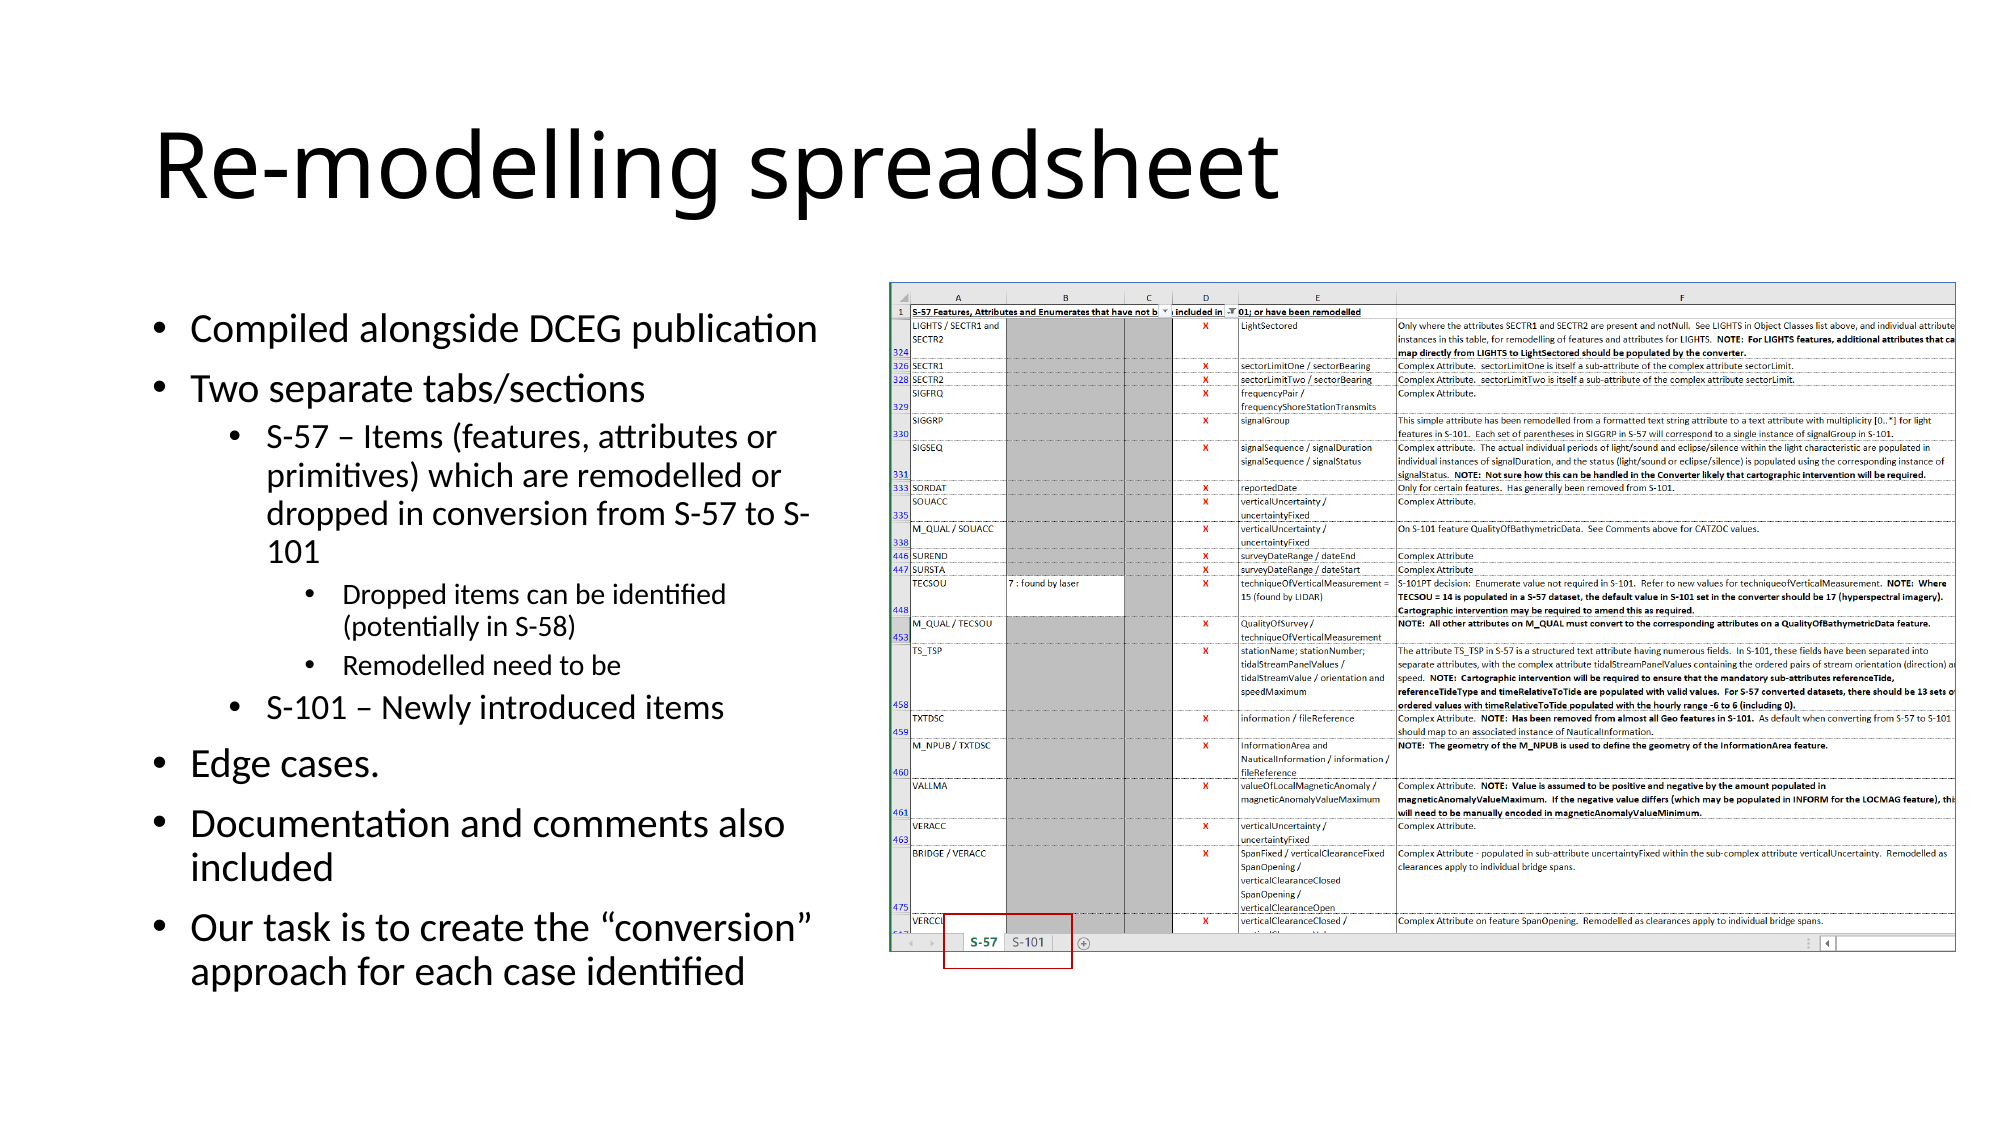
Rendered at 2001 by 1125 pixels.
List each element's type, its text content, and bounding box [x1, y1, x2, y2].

picture [889, 282, 1956, 952]
title Re-modelling spreadsheet [137, 59, 1863, 278]
list Compiled alongside DCEG publication Two separate tabs/sections S-57 – Items (features, attributes or primitives) which are remodelled or dropped in conversion from S-57 to S-101 Dropped items can be identified (potentially in S-58) Remodelled need to be S-101 – Newly introduced items Edge cases. Documentation and comments also included Our task is to create the “conversion” approach for each case identified [137, 299, 836, 1014]
text_box [943, 952, 1073, 970]
